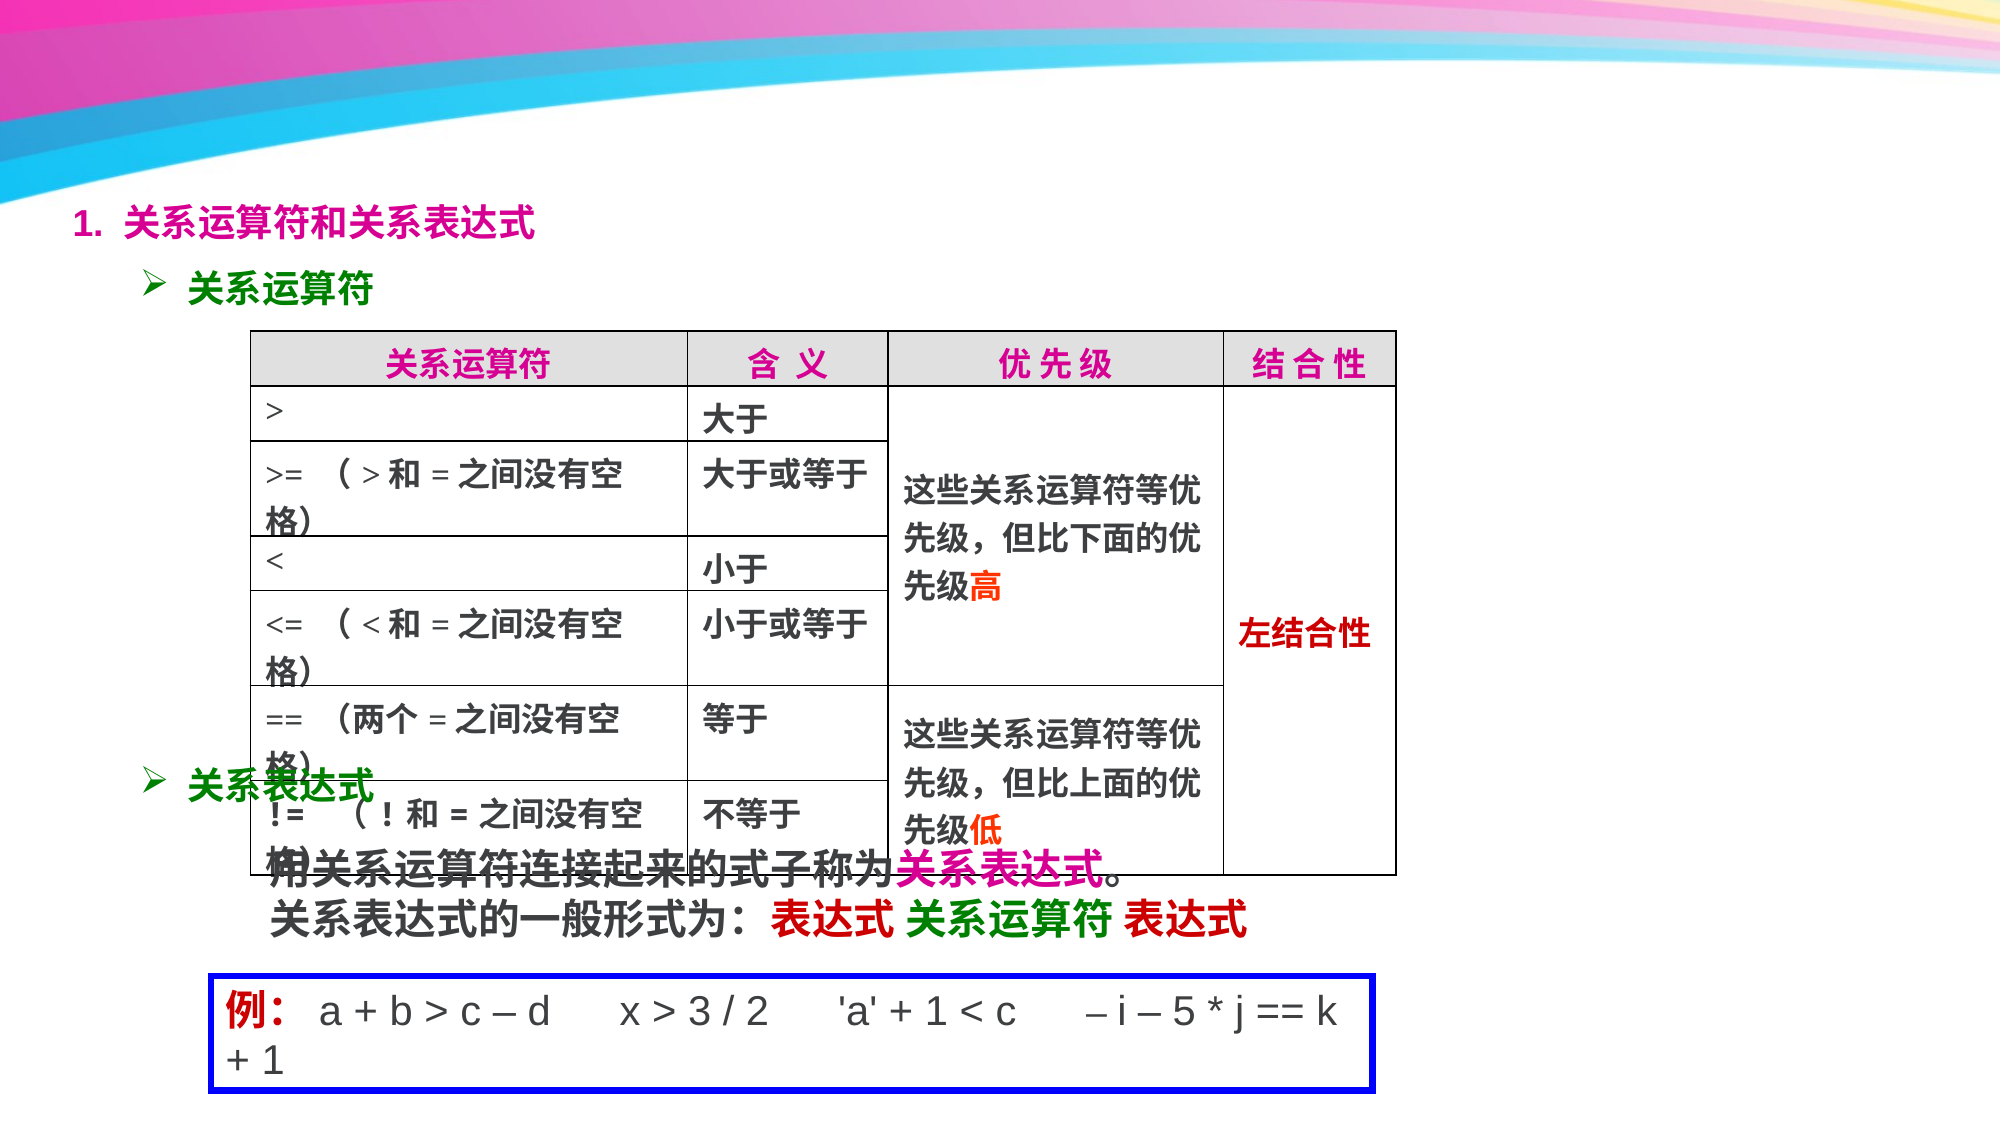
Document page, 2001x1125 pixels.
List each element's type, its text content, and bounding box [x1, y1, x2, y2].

table_header 结 合 性 [1224, 332, 1395, 385]
table_cell 小于 [688, 537, 887, 590]
table_cell <= （<和=之间没有空格） [251, 591, 687, 685]
table_cell < [251, 537, 687, 590]
table_header 含 义 [688, 332, 887, 385]
text_box 例：a + b > c – d x > 3 / 2 'a' + 1 < c – i – 5 * j == k + 1 [210, 975, 1373, 1091]
table_header 关系运算符 [251, 332, 687, 385]
text_box 用关系运算符连接起来的式子称为关系表达式。 关系表达式的一般形式为：表达式 关系运算符 表达式 [210, 835, 1397, 950]
table_header 优 先 级 [889, 332, 1223, 385]
table_cell != （!和=之间没有空格） [251, 781, 687, 835]
text_box 关系表达式 [125, 754, 398, 815]
table_cell 大于 [688, 387, 887, 440]
table_cell 这些关系运算符等优先级，但比上面的优先级低 [889, 686, 1223, 835]
table_cell > [251, 387, 687, 440]
picture [0, 0, 2000, 637]
table_cell 等于 [688, 686, 887, 780]
table_cell >= （>和=之间没有空格） [251, 442, 687, 535]
table_cell 大于或等于 [688, 442, 887, 535]
table_cell 这些关系运算符等优先级，但比下面的优先级高 [889, 387, 1223, 685]
table_cell 小于或等于 [688, 591, 887, 685]
text_box 关系运算符 [125, 257, 398, 317]
text_box 1. 关系运算符和关系表达式 [57, 191, 559, 252]
table_cell 左结合性 [1224, 387, 1395, 835]
table_cell 不等于 [688, 781, 887, 835]
table_cell == （两个=之间没有空格） [251, 686, 687, 780]
